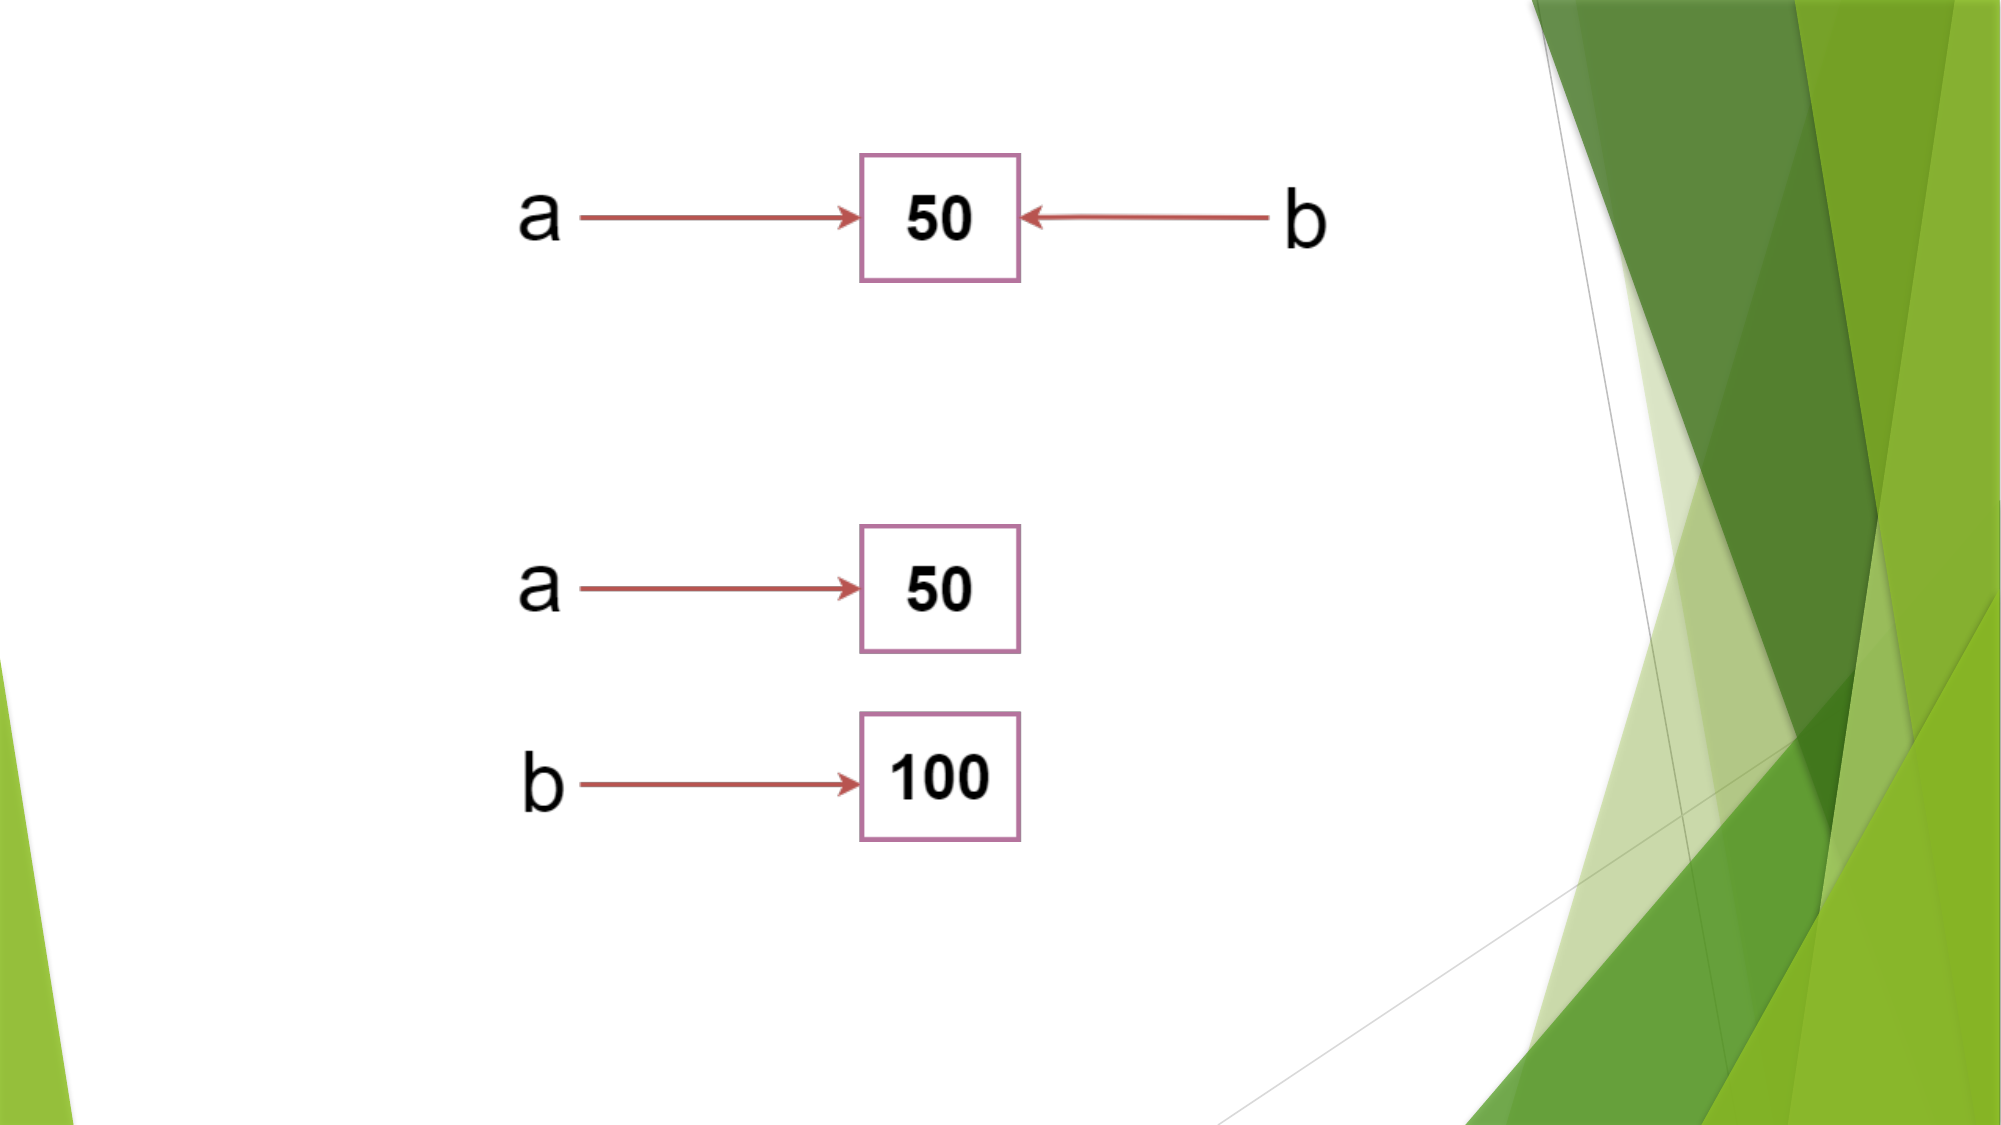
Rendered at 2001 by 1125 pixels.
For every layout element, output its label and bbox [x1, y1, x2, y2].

picture [470, 524, 1339, 843]
picture [470, 152, 1339, 284]
